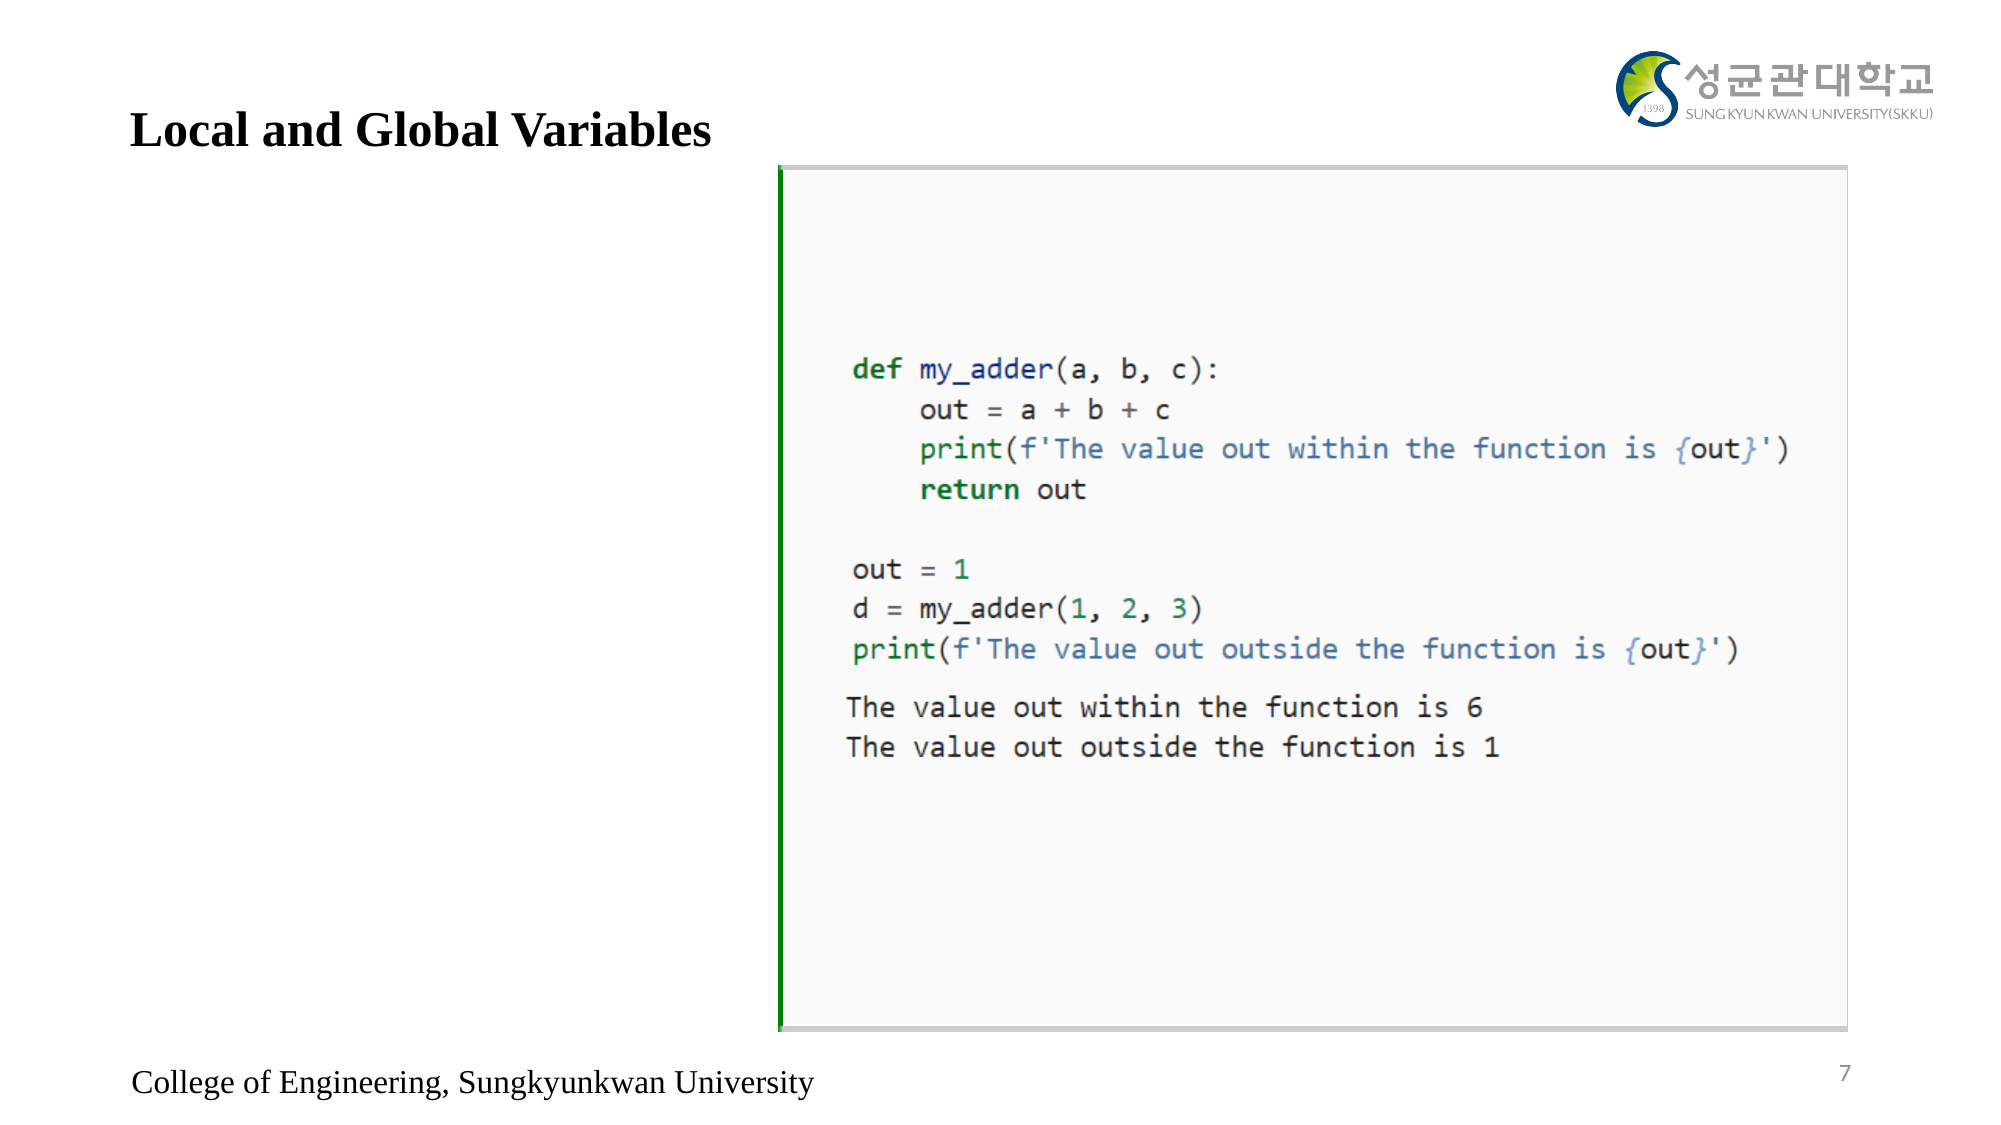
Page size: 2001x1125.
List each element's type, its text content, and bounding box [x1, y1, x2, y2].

text_box Local and Global Variables [115, 88, 728, 164]
picture [774, 149, 1855, 1054]
text_box College of Engineering, Sungkyunkwan University [116, 1053, 831, 1108]
slide_number 7 [1416, 1042, 1867, 1102]
picture [1616, 51, 1933, 127]
